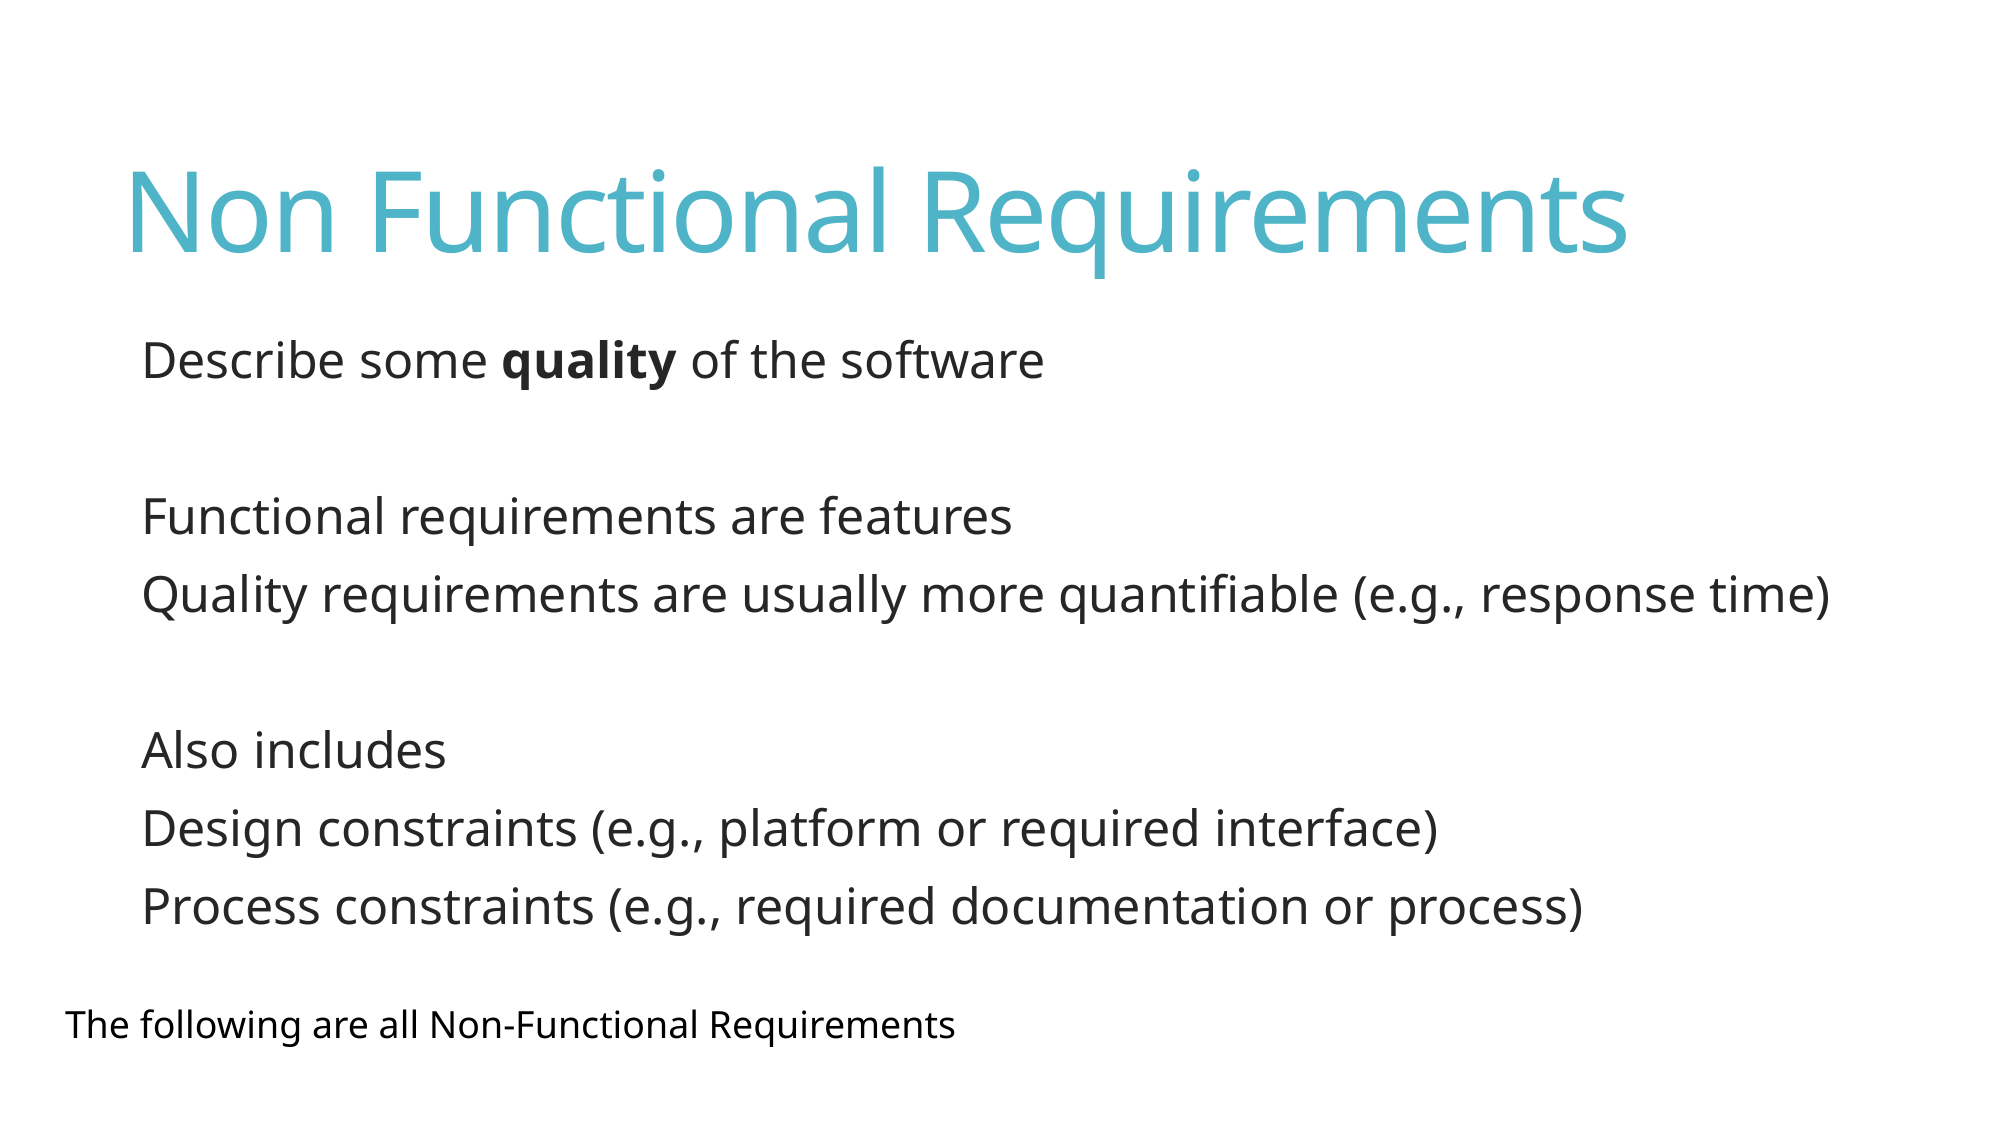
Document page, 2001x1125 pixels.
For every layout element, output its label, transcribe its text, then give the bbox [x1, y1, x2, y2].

text_box The following are all Non-Functional Requirements [50, 993, 973, 1054]
title Non Functional Requirements [107, 81, 1875, 354]
list Describe some quality of the software Functional requirements are features Quality requirements are usually more quantifiable (e.g., response time) Also includes Design constraints (e.g., platform or required interface) Process constraints (e.g., required documentation or process) [111, 329, 1876, 948]
